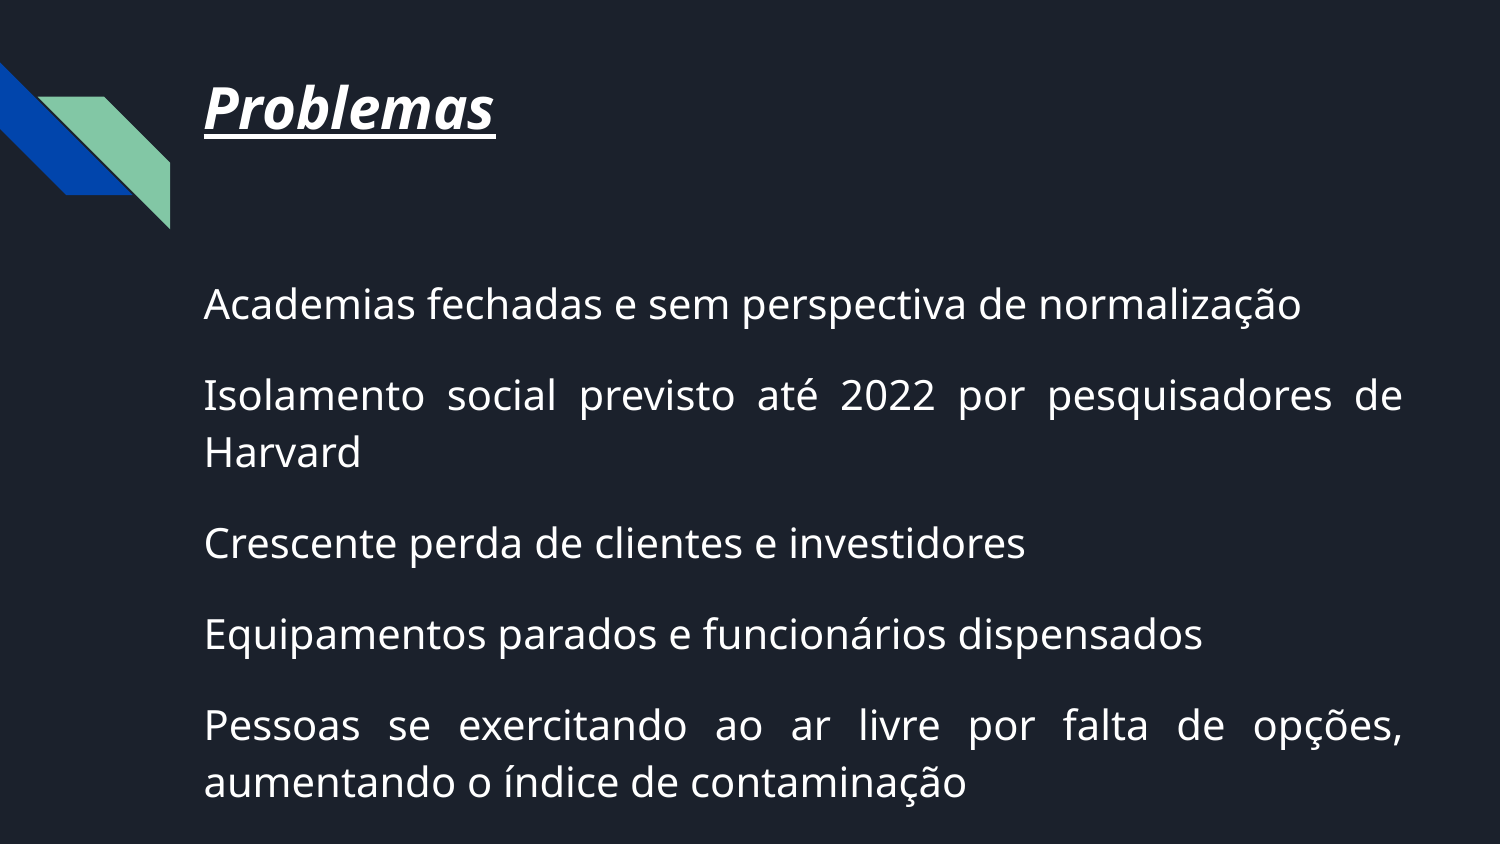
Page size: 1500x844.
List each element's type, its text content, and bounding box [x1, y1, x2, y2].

list Academias fechadas e sem perspectiva de normalização Isolamento social previsto até 2022 por pesquisadores de Harvard Crescente perda de clientes e investidores Equipamentos parados e funcionários dispensados Pessoas se exercitando ao ar livre por falta de opções, aumentando o índice de contaminação [188, 255, 1420, 733]
title Problemas [188, 56, 1344, 207]
